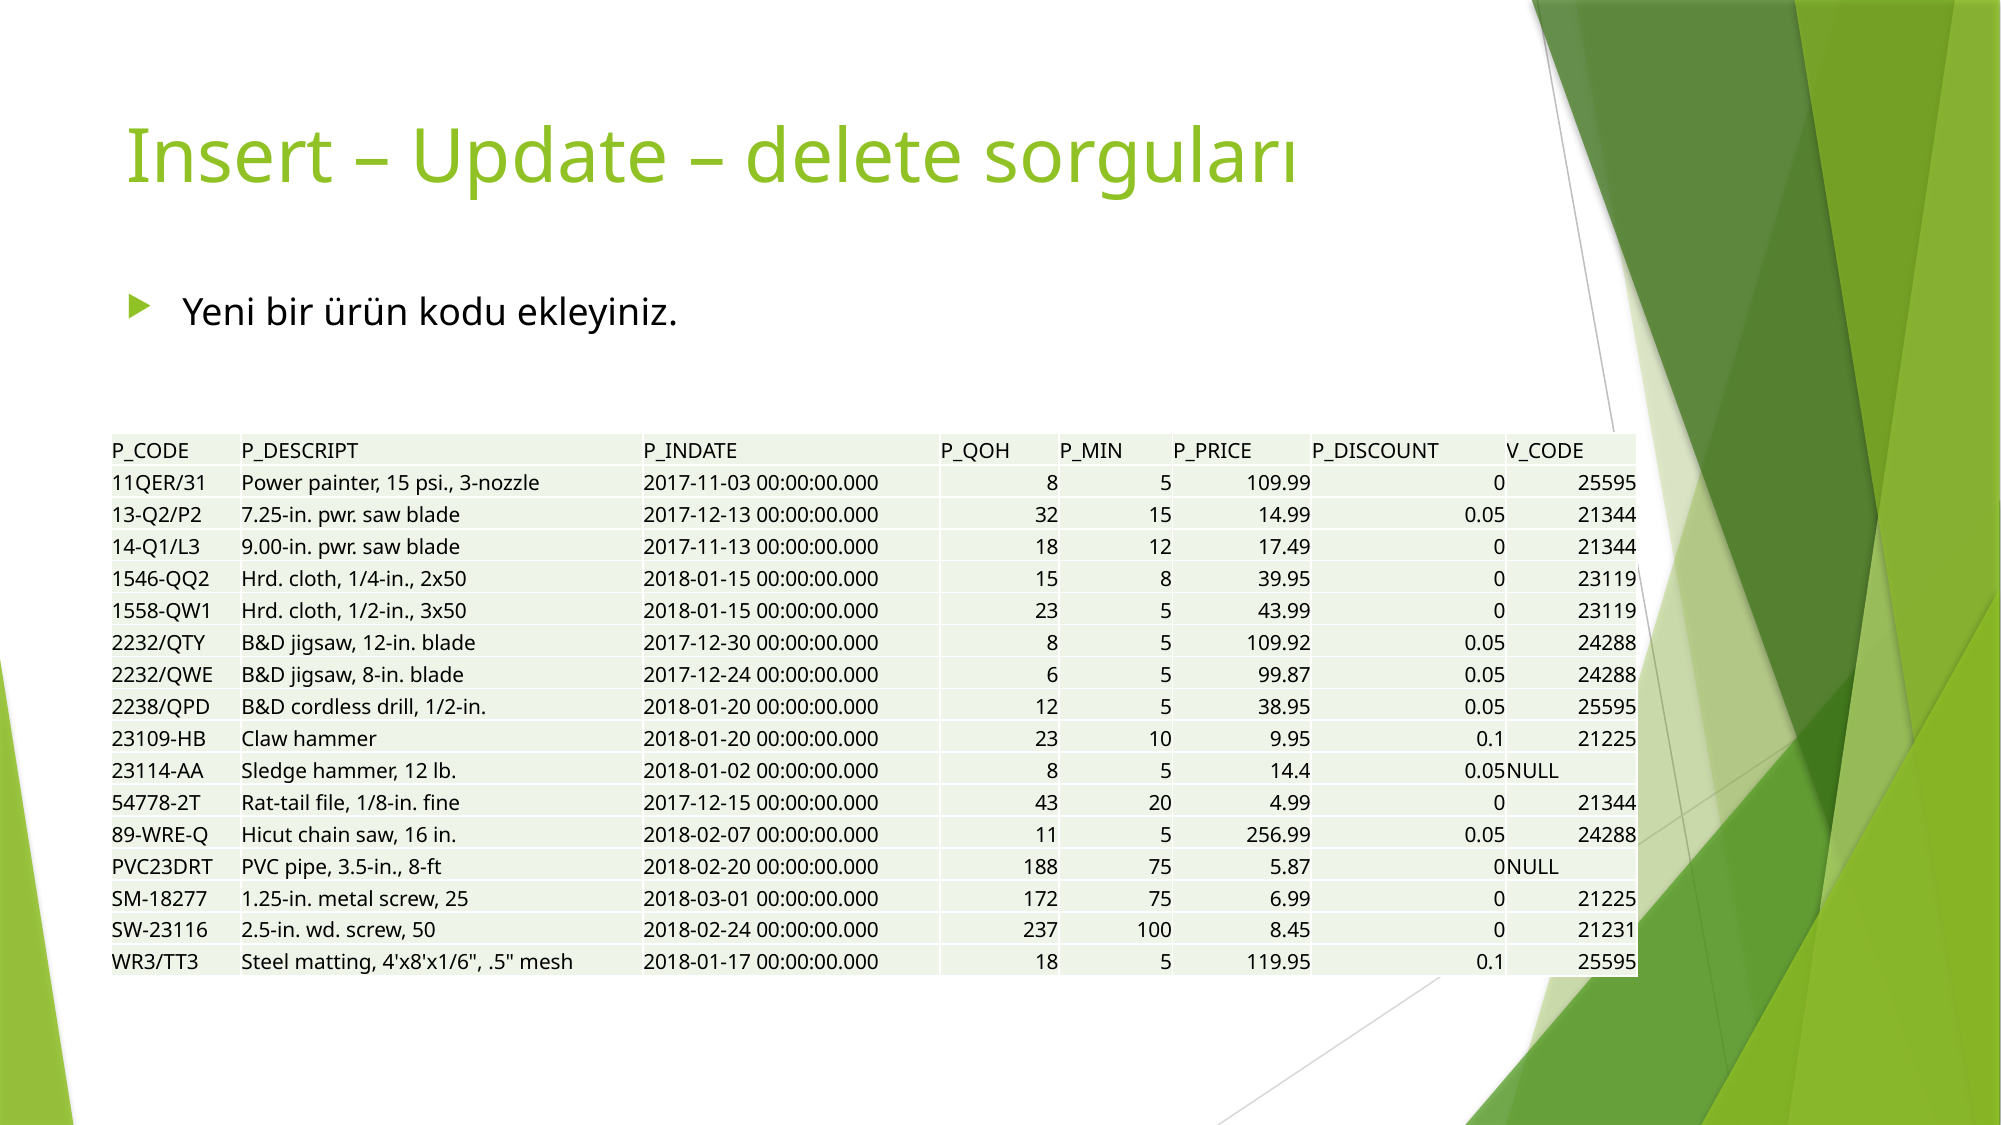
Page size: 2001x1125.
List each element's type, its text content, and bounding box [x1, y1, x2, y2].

table_cell 2017-11-13 00:00:00.000 [644, 530, 939, 560]
table_header P_CODE [112, 434, 240, 464]
table_cell 12 [1060, 530, 1172, 560]
table_cell 0.05 [1312, 753, 1505, 783]
table_cell 32 [941, 498, 1058, 528]
table_cell 25595 [1507, 466, 1636, 496]
table_cell 0 [1312, 785, 1505, 815]
table_cell 7.25-in. pwr. saw blade [242, 498, 642, 528]
table_cell Hrd. cloth, 1/2-in., 3x50 [242, 593, 642, 624]
table_cell 24288 [1507, 657, 1636, 688]
table_cell 0.05 [1312, 817, 1505, 847]
table_cell 8.45 [1173, 913, 1310, 943]
table_cell 5 [1060, 625, 1172, 656]
table_cell 0.05 [1312, 625, 1505, 656]
table_cell 2017-11-03 00:00:00.000 [644, 466, 939, 496]
table_cell 75 [1060, 881, 1172, 911]
table_cell 2018-01-20 00:00:00.000 [644, 721, 939, 751]
table_cell 2017-12-24 00:00:00.000 [644, 657, 939, 688]
table_cell 2018-02-07 00:00:00.000 [644, 817, 939, 847]
table_cell 21344 [1507, 785, 1636, 815]
table_cell 1558-QW1 [112, 593, 240, 624]
table_cell 1.25-in. metal screw, 25 [242, 881, 642, 911]
table_header P_QOH [941, 434, 1058, 464]
table_cell Claw hammer [242, 721, 642, 751]
table_cell 14.99 [1173, 498, 1310, 528]
table_cell PVC pipe, 3.5-in., 8-ft [242, 849, 642, 879]
table_cell 6.99 [1173, 881, 1310, 911]
table_cell 2238/QPD [112, 689, 240, 719]
table_cell 2018-02-24 00:00:00.000 [644, 913, 939, 943]
table_cell 43 [941, 785, 1058, 815]
table_cell 21344 [1507, 498, 1636, 528]
table_cell 2.5-in. wd. screw, 50 [242, 913, 642, 943]
list Yeni bir ürün kodu ekleyiniz. [111, 280, 1789, 1125]
table_cell PVC23DRT [112, 849, 240, 879]
table_cell SW-23116 [112, 913, 240, 943]
table_cell 2018-02-20 00:00:00.000 [644, 849, 939, 879]
table_cell B&D jigsaw, 8-in. blade [242, 657, 642, 688]
table_cell 5 [1060, 753, 1172, 783]
table_cell 5 [1060, 593, 1172, 624]
table_cell 2018-01-02 00:00:00.000 [644, 753, 939, 783]
table_cell 24288 [1507, 817, 1636, 847]
table_cell 0.1 [1312, 945, 1505, 975]
table_cell 6 [941, 657, 1058, 688]
table_cell 5 [1060, 817, 1172, 847]
table_cell 0.05 [1312, 498, 1505, 528]
table_cell 100 [1060, 913, 1172, 943]
table_cell 8 [941, 466, 1058, 496]
table_cell 109.99 [1173, 466, 1310, 496]
table_cell 23 [941, 593, 1058, 624]
table_cell 1546-QQ2 [112, 561, 240, 592]
table_header P_PRICE [1173, 434, 1310, 464]
table_cell 5 [1060, 945, 1172, 975]
table_cell 0 [1312, 881, 1505, 911]
table_cell 5 [1060, 466, 1172, 496]
table_cell 23114-AA [112, 753, 240, 783]
table_cell Hrd. cloth, 1/4-in., 2x50 [242, 561, 642, 592]
table_cell 2018-01-20 00:00:00.000 [644, 689, 939, 719]
table_cell 2018-03-01 00:00:00.000 [644, 881, 939, 911]
table_cell 13-Q2/P2 [112, 498, 240, 528]
table_cell 24288 [1507, 625, 1636, 656]
table_cell 237 [941, 913, 1058, 943]
table_cell Power painter, 15 psi., 3-nozzle [242, 466, 642, 496]
table_cell Steel matting, 4'x8'x1/6", .5" mesh [242, 945, 642, 975]
table_header P_DISCOUNT [1312, 434, 1505, 464]
table_cell 18 [941, 530, 1058, 560]
table_cell 8 [1060, 561, 1172, 592]
table_cell 188 [941, 849, 1058, 879]
table_cell 2017-12-13 00:00:00.000 [644, 498, 939, 528]
table_cell 21225 [1507, 881, 1636, 911]
table_cell 39.95 [1173, 561, 1310, 592]
table_cell 172 [941, 881, 1058, 911]
table_cell 8 [941, 753, 1058, 783]
table_cell 38.95 [1173, 689, 1310, 719]
table_cell Rat-tail file, 1/8-in. fine [242, 785, 642, 815]
table_cell 4.99 [1173, 785, 1310, 815]
table_cell 0.05 [1312, 657, 1505, 688]
table_cell 2017-12-30 00:00:00.000 [644, 625, 939, 656]
table_cell 2232/QTY [112, 625, 240, 656]
table_cell 25595 [1507, 945, 1636, 975]
table_cell 21231 [1507, 913, 1636, 943]
table_cell Sledge hammer, 12 lb. [242, 753, 642, 783]
table_cell 2232/QWE [112, 657, 240, 688]
table_header P_MIN [1060, 434, 1172, 464]
table_cell 0 [1312, 530, 1505, 560]
table_cell B&D cordless drill, 1/2-in. [242, 689, 642, 719]
table_cell NULL [1507, 849, 1636, 879]
table_cell 10 [1060, 721, 1172, 751]
table_cell 25595 [1507, 689, 1636, 719]
table_cell 2017-12-15 00:00:00.000 [644, 785, 939, 815]
table_cell 18 [941, 945, 1058, 975]
table_cell 0 [1312, 561, 1505, 592]
table_header P_INDATE [644, 434, 939, 464]
table_cell 8 [941, 625, 1058, 656]
table_header P_DESCRIPT [242, 434, 642, 464]
table_cell 9.00-in. pwr. saw blade [242, 530, 642, 560]
table_cell 0 [1312, 466, 1505, 496]
table_cell 11QER/31 [112, 466, 240, 496]
table_cell 43.99 [1173, 593, 1310, 624]
table_cell 21344 [1507, 530, 1636, 560]
table_cell 2018-01-17 00:00:00.000 [644, 945, 939, 975]
table_cell 15 [941, 561, 1058, 592]
table_cell 15 [1060, 498, 1172, 528]
table_cell 2018-01-15 00:00:00.000 [644, 593, 939, 624]
table_cell 256.99 [1173, 817, 1310, 847]
table_cell 20 [1060, 785, 1172, 815]
table_cell 75 [1060, 849, 1172, 879]
table_cell 2018-01-15 00:00:00.000 [644, 561, 939, 592]
title Insert – Update – delete sorguları [111, 99, 1522, 280]
table_cell 17.49 [1173, 530, 1310, 560]
table_cell 0.1 [1312, 721, 1505, 751]
table_cell 0 [1312, 913, 1505, 943]
table_cell 23119 [1507, 561, 1636, 592]
table_header V_CODE [1507, 434, 1636, 464]
table_cell 54778-2T [112, 785, 240, 815]
table_cell 9.95 [1173, 721, 1310, 751]
table_cell SM-18277 [112, 881, 240, 911]
table_cell 14.4 [1173, 753, 1310, 783]
table_cell 23 [941, 721, 1058, 751]
table_cell 14-Q1/L3 [112, 530, 240, 560]
table_cell WR3/TT3 [112, 945, 240, 975]
table_cell 11 [941, 817, 1058, 847]
table_cell 89-WRE-Q [112, 817, 240, 847]
table_cell 0.05 [1312, 689, 1505, 719]
table_cell 99.87 [1173, 657, 1310, 688]
table_cell 21225 [1507, 721, 1636, 751]
table_cell 23119 [1507, 593, 1636, 624]
table_cell 12 [941, 689, 1058, 719]
table_cell 119.95 [1173, 945, 1310, 975]
table_cell 5 [1060, 657, 1172, 688]
table_cell NULL [1507, 753, 1636, 783]
table_cell Hicut chain saw, 16 in. [242, 817, 642, 847]
table_cell 23109-HB [112, 721, 240, 751]
table_cell B&D jigsaw, 12-in. blade [242, 625, 642, 656]
table_cell 0 [1312, 593, 1505, 624]
table_cell 5 [1060, 689, 1172, 719]
table_cell 0 [1312, 849, 1505, 879]
table_cell 5.87 [1173, 849, 1310, 879]
table_cell 109.92 [1173, 625, 1310, 656]
